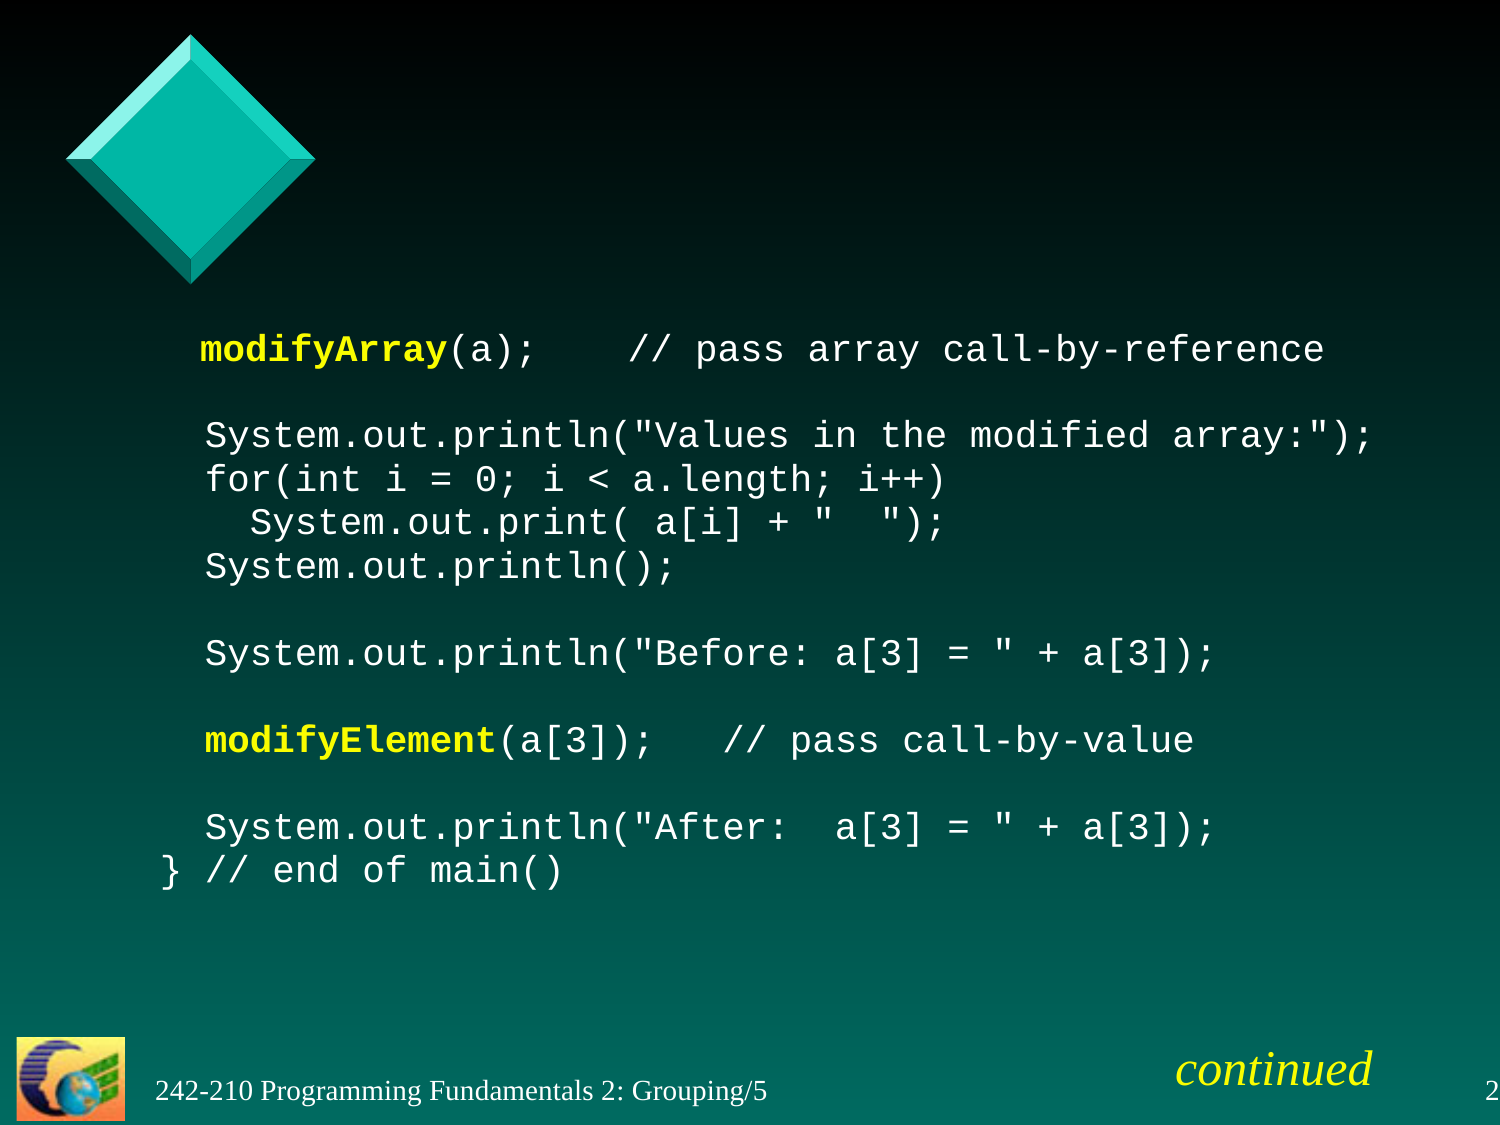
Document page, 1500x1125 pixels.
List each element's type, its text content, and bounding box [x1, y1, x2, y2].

picture [16, 1037, 125, 1121]
text_box continued [1160, 1028, 1388, 1103]
list modifyArray(a); // pass array call-by-reference System.out.println("Values in the modified array:"); for(int i = 0; i < a.length; i++) System.out.print( a[i] + " "); System.out.println(); System.out.println("Before: a[3] = " + a[3]); modifyElement(a[3]); // pass call-by-value System.out.println("After: a[3] = " + a[3]); } // end of main() [99, 324, 1414, 1001]
